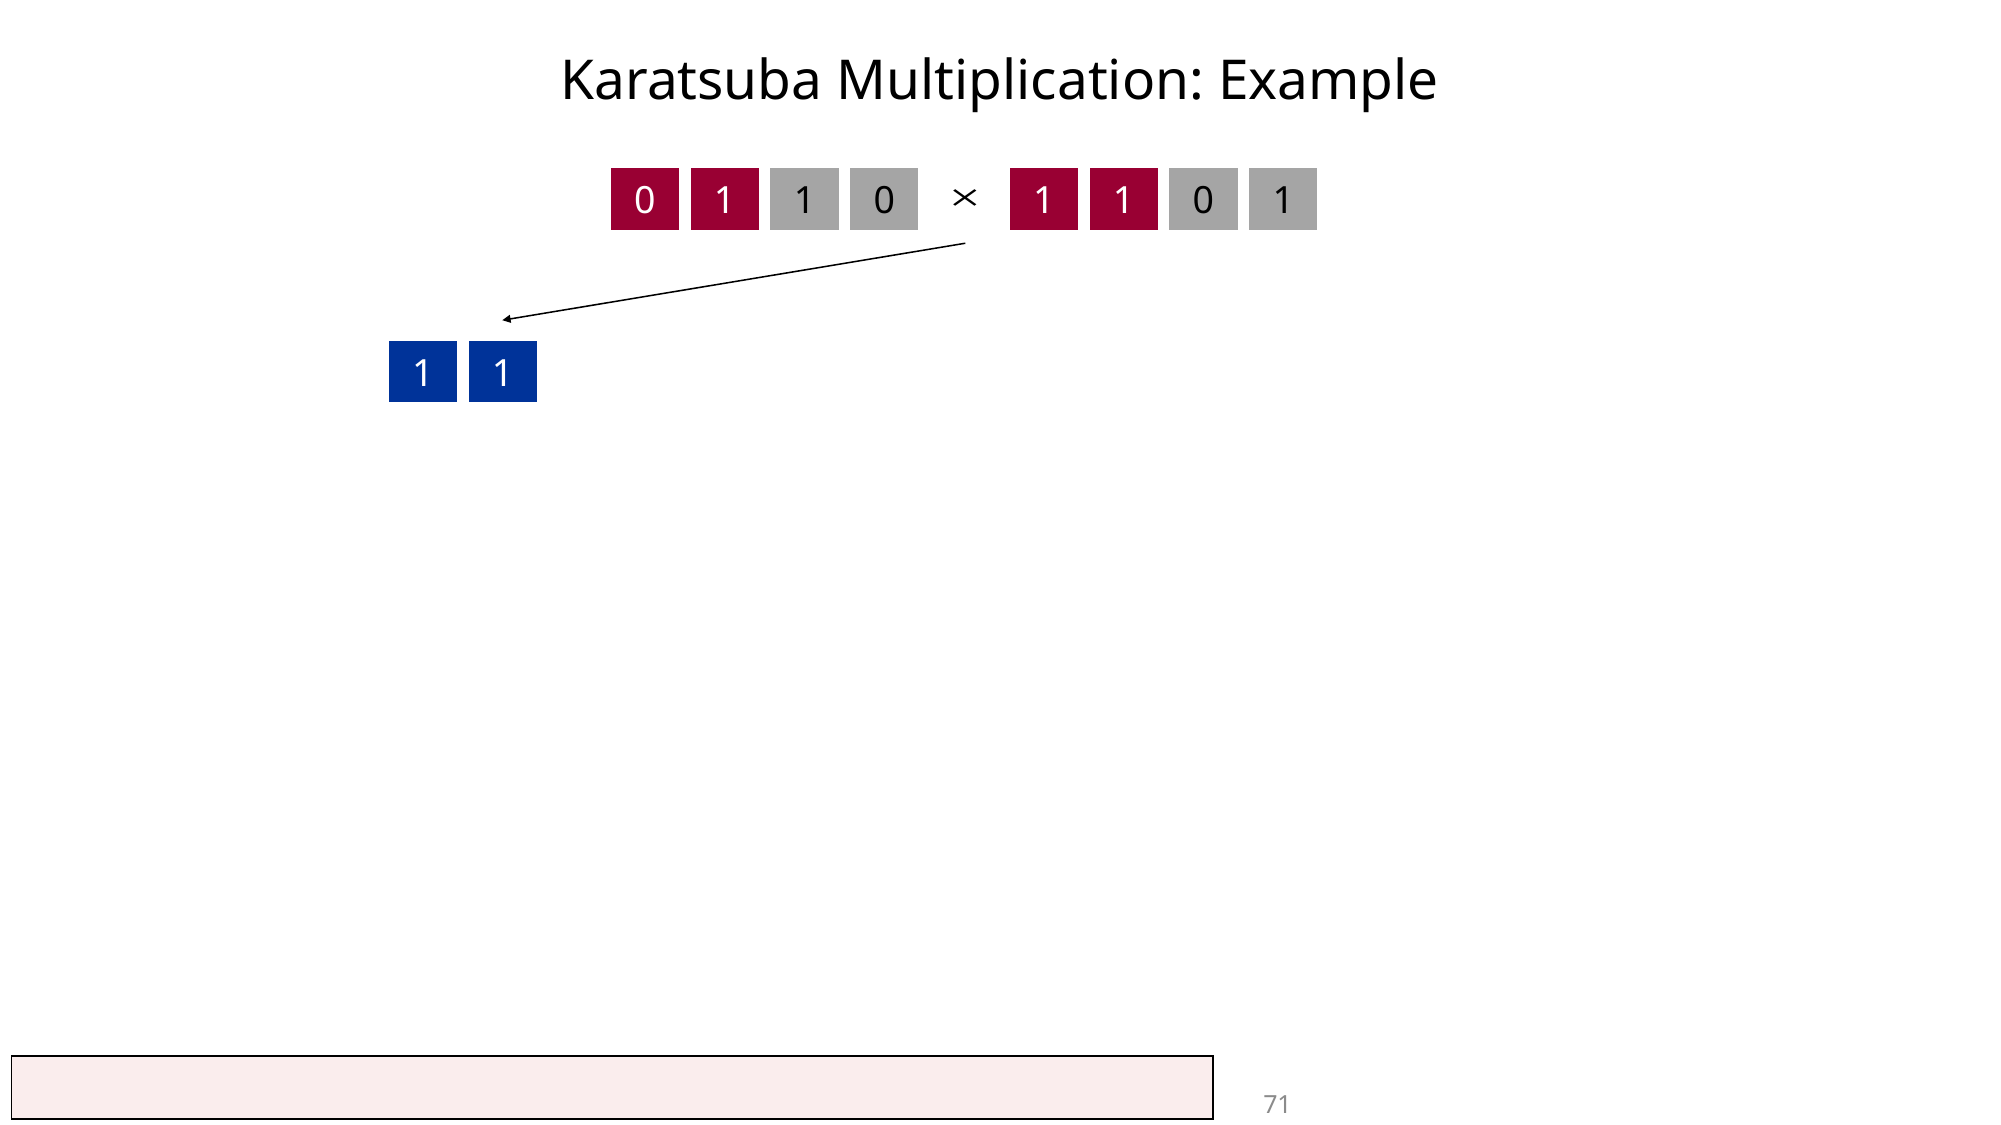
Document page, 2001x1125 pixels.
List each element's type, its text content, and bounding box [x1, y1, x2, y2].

text_box 1 [1248, 167, 1319, 231]
text_box 1 [467, 339, 538, 404]
text_box 1 [689, 167, 760, 231]
text_box 1 [769, 167, 840, 231]
text_box 71 [1248, 1086, 1561, 1125]
text_box 1 [387, 339, 458, 404]
text_box 0 [610, 167, 680, 231]
text_box 1 [1088, 167, 1159, 231]
text_box 0 [849, 167, 920, 231]
text_box Karatsuba Multiplication: Example [250, 43, 1751, 119]
text_box 1 [1009, 167, 1079, 231]
text_box 0 [1168, 167, 1239, 231]
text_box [502, 243, 966, 321]
